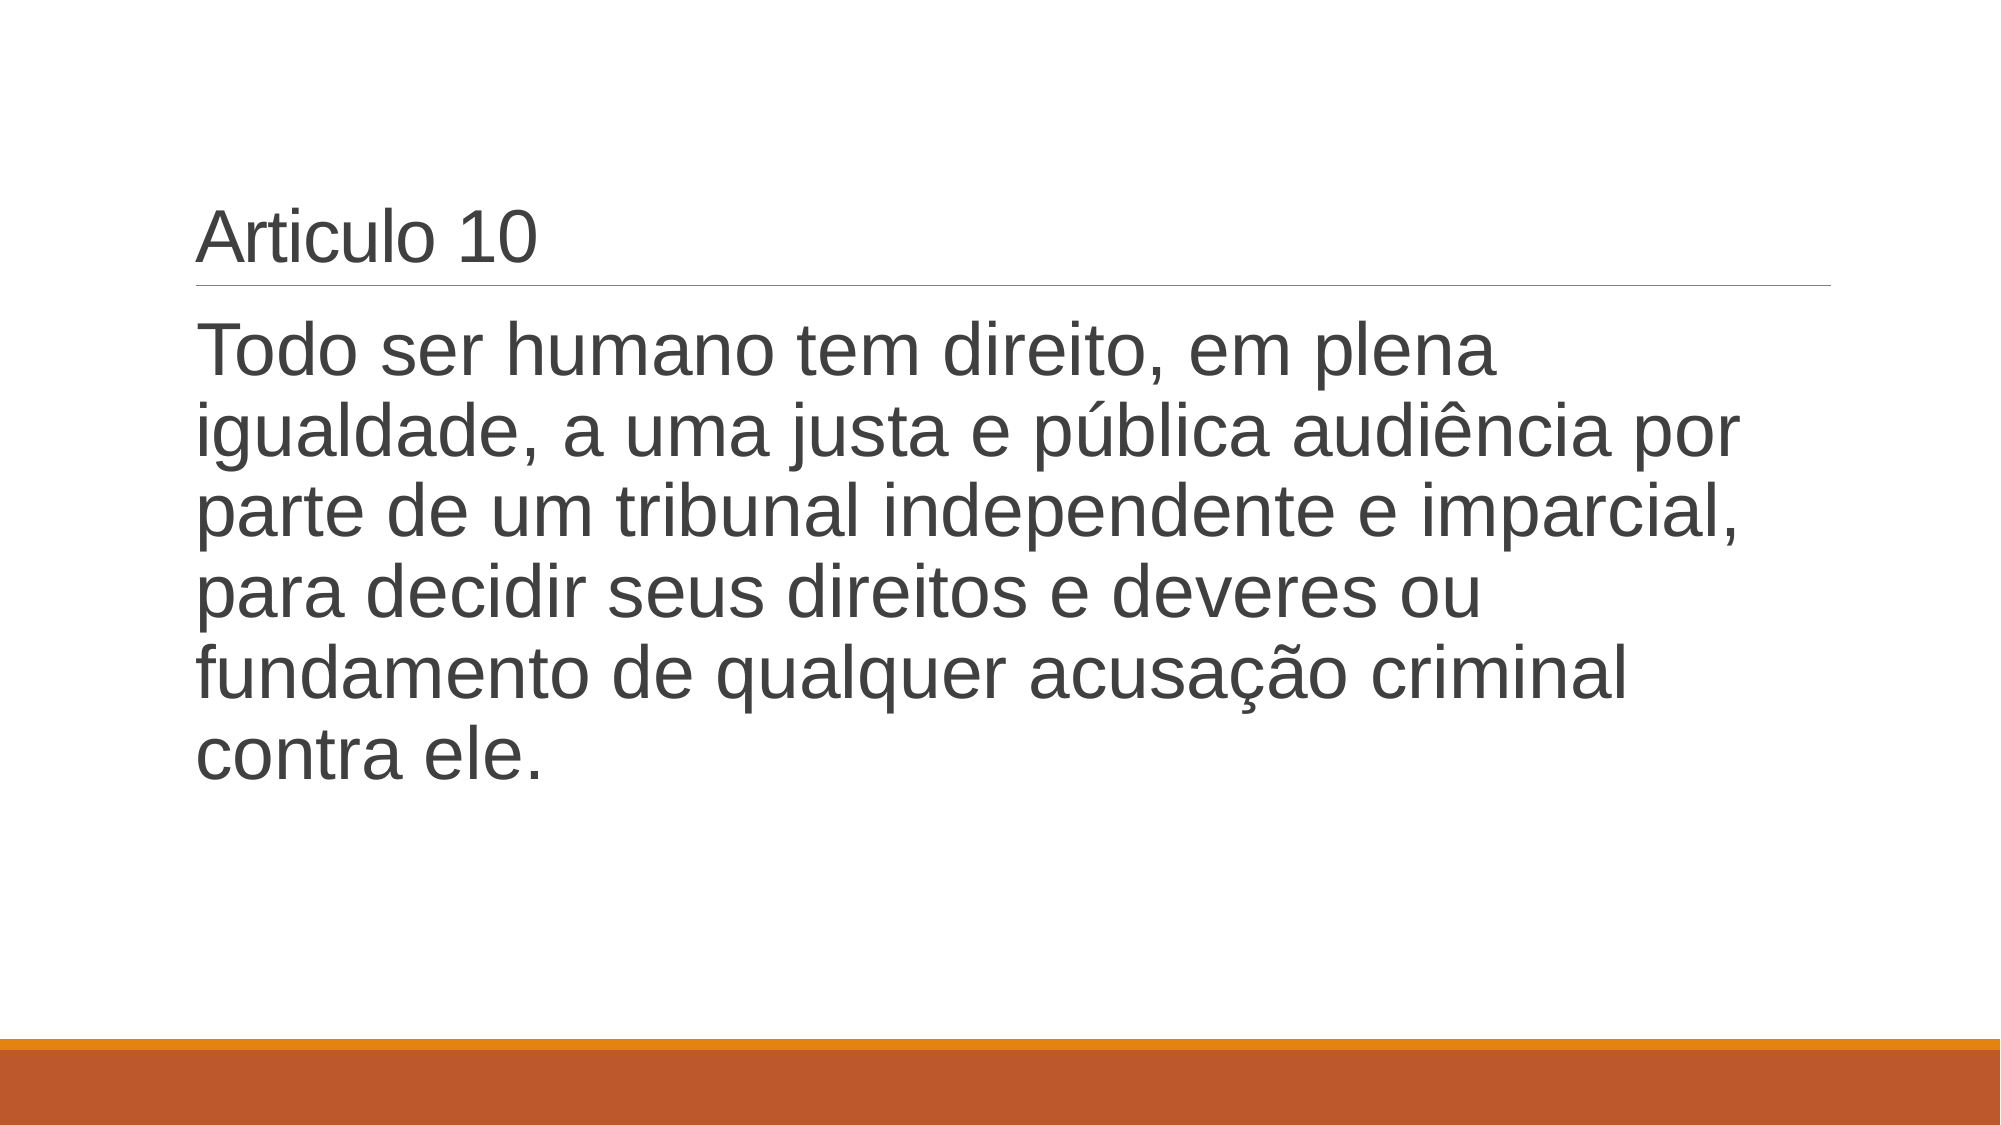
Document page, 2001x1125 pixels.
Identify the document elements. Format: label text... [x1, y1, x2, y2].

title Articulo 10 [180, 47, 1830, 285]
list Todo ser humano tem direito, em plena igualdade, a uma justa e pública audiência por parte de um tribunal independente e imparcial, para decidir seus direitos e deveres ou fundamento de qualquer acusação criminal contra ele. [180, 302, 1830, 963]
